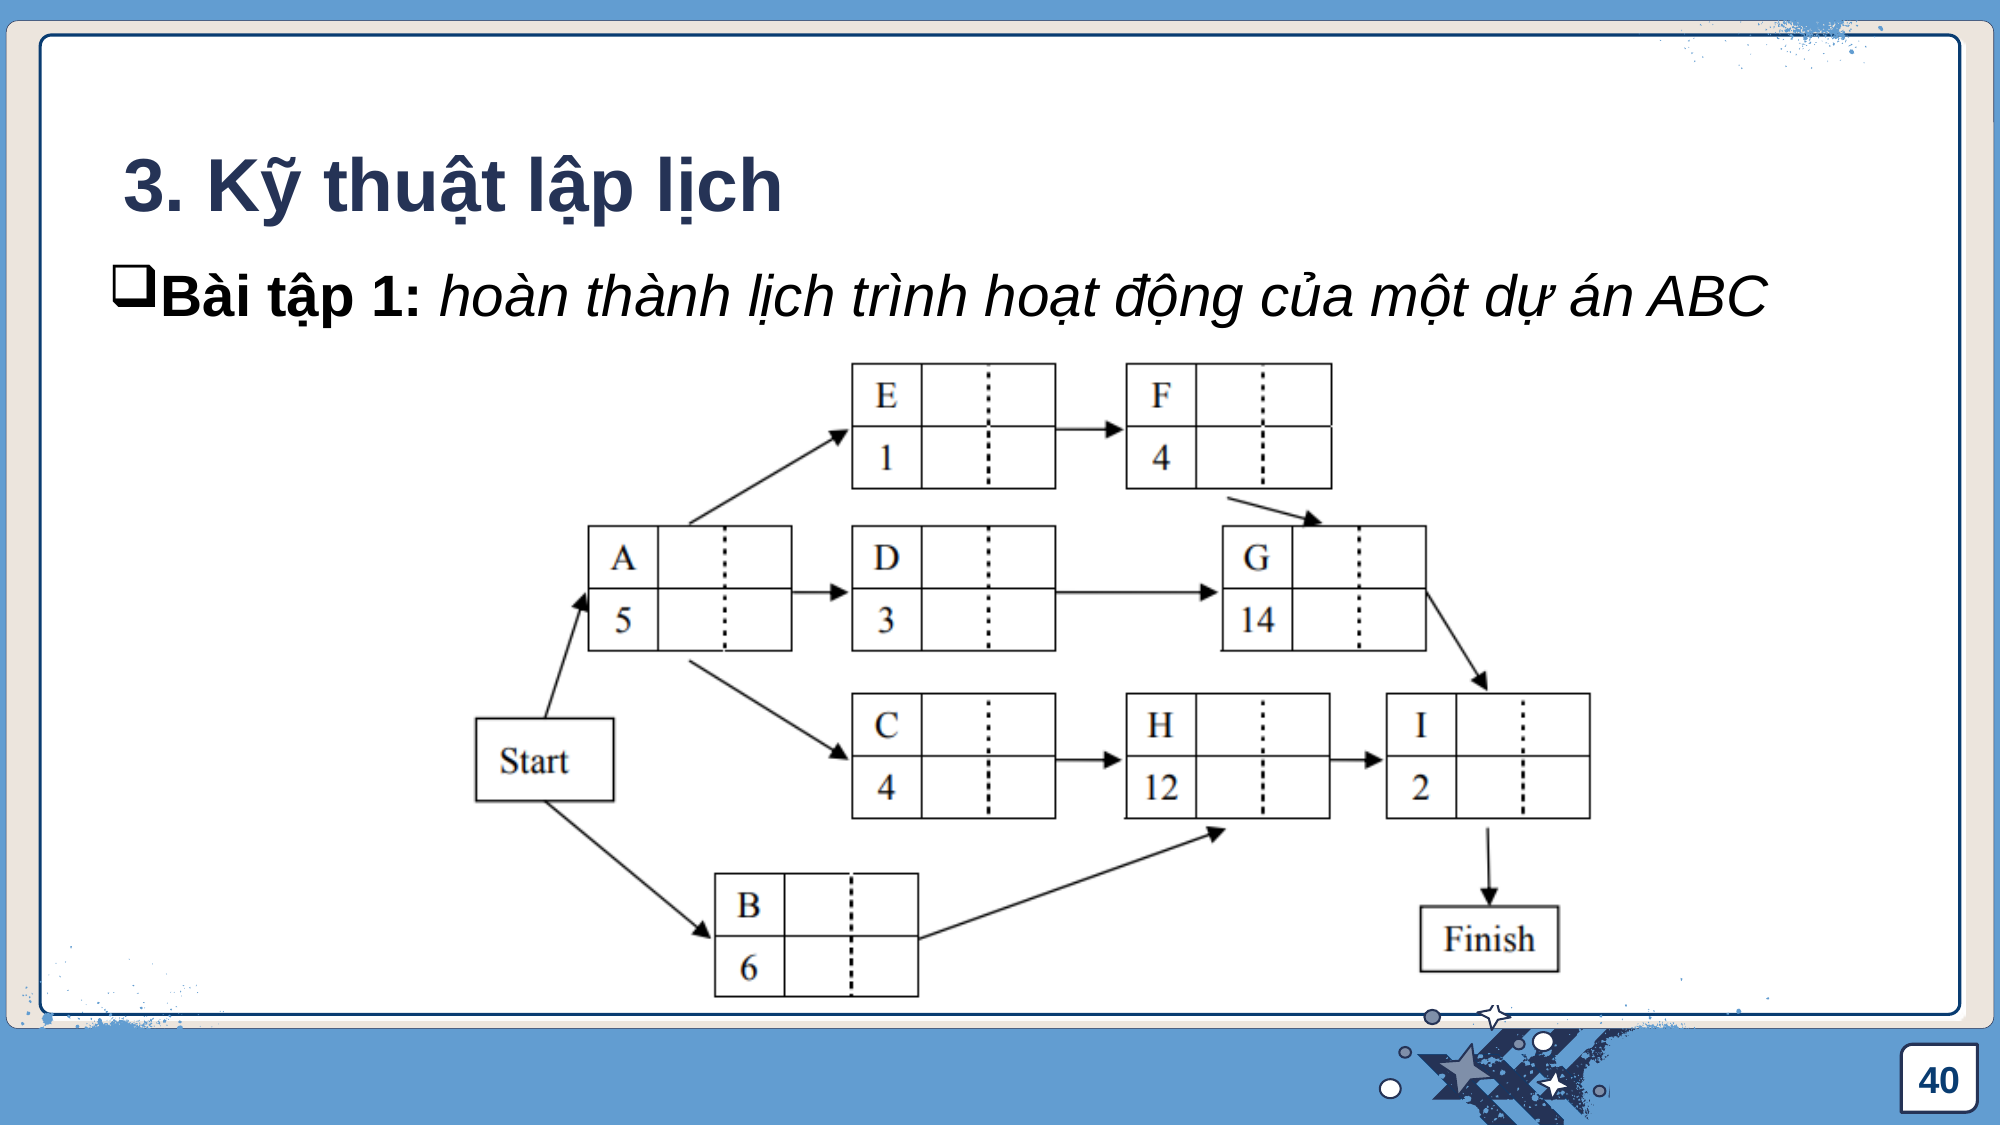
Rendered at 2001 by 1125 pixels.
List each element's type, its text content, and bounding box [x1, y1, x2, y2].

title 3. Kỹ thuật lập lịch [108, 91, 1891, 233]
list Bài tập 1: hoàn thành lịch trình hoạt động của một dự án ABC [108, 265, 1891, 972]
slide_number 40 [1899, 1042, 1979, 1114]
picture [458, 358, 1609, 1005]
